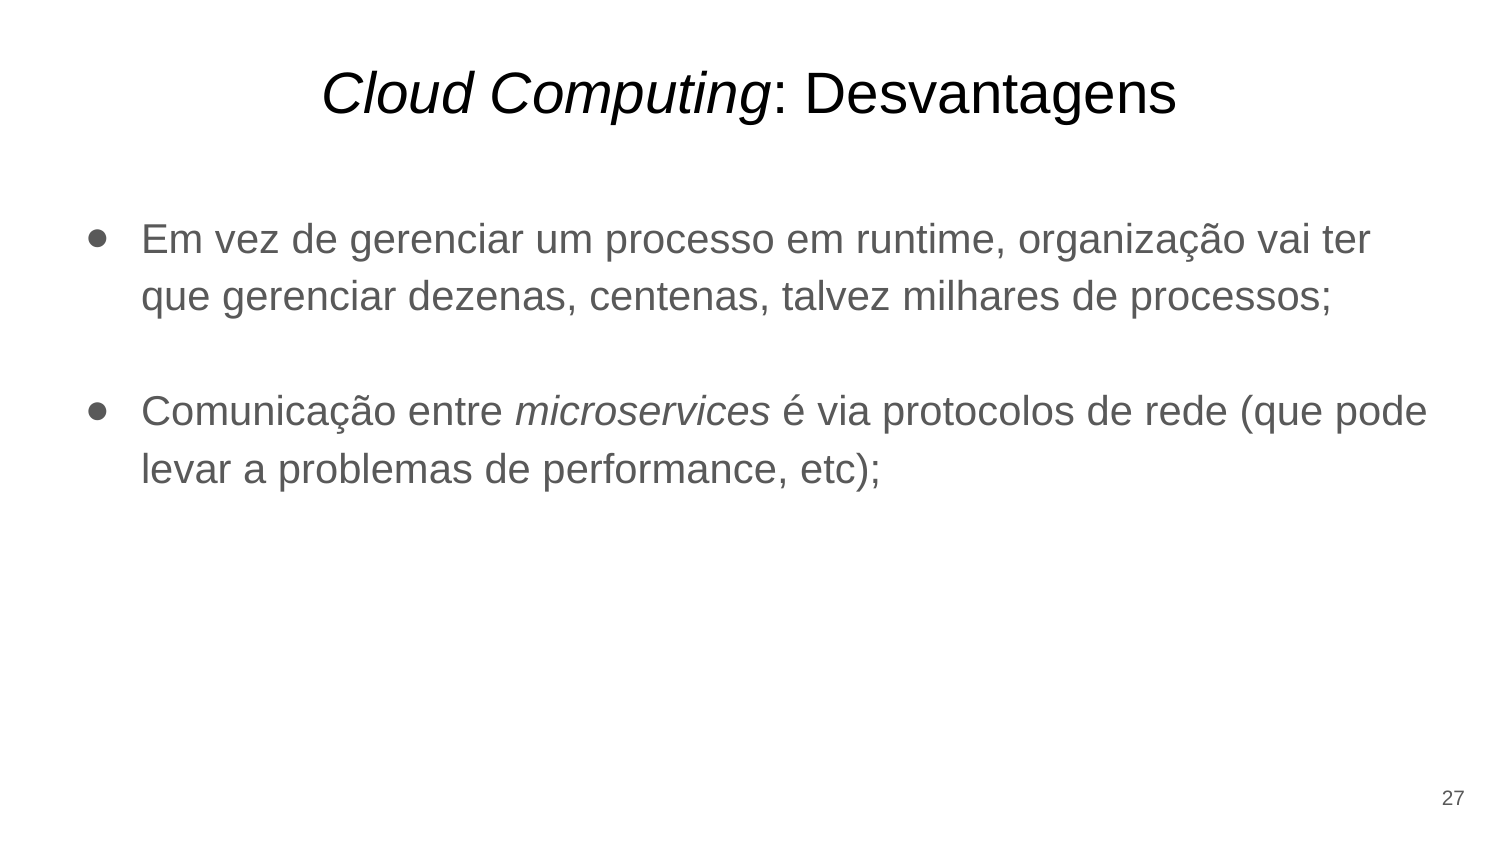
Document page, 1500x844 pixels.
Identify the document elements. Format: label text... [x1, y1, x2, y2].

list Em vez de gerenciar um processo em runtime, organização vai ter que gerenciar dezenas, centenas, talvez milhares de processos; Comunicação entre microservices é via protocolos de rede (que pode levar a problemas de performance, etc); [51, 189, 1449, 750]
title Cloud Computing: Desvantagens [51, 40, 1449, 135]
slide_number 27 [1389, 764, 1480, 830]
